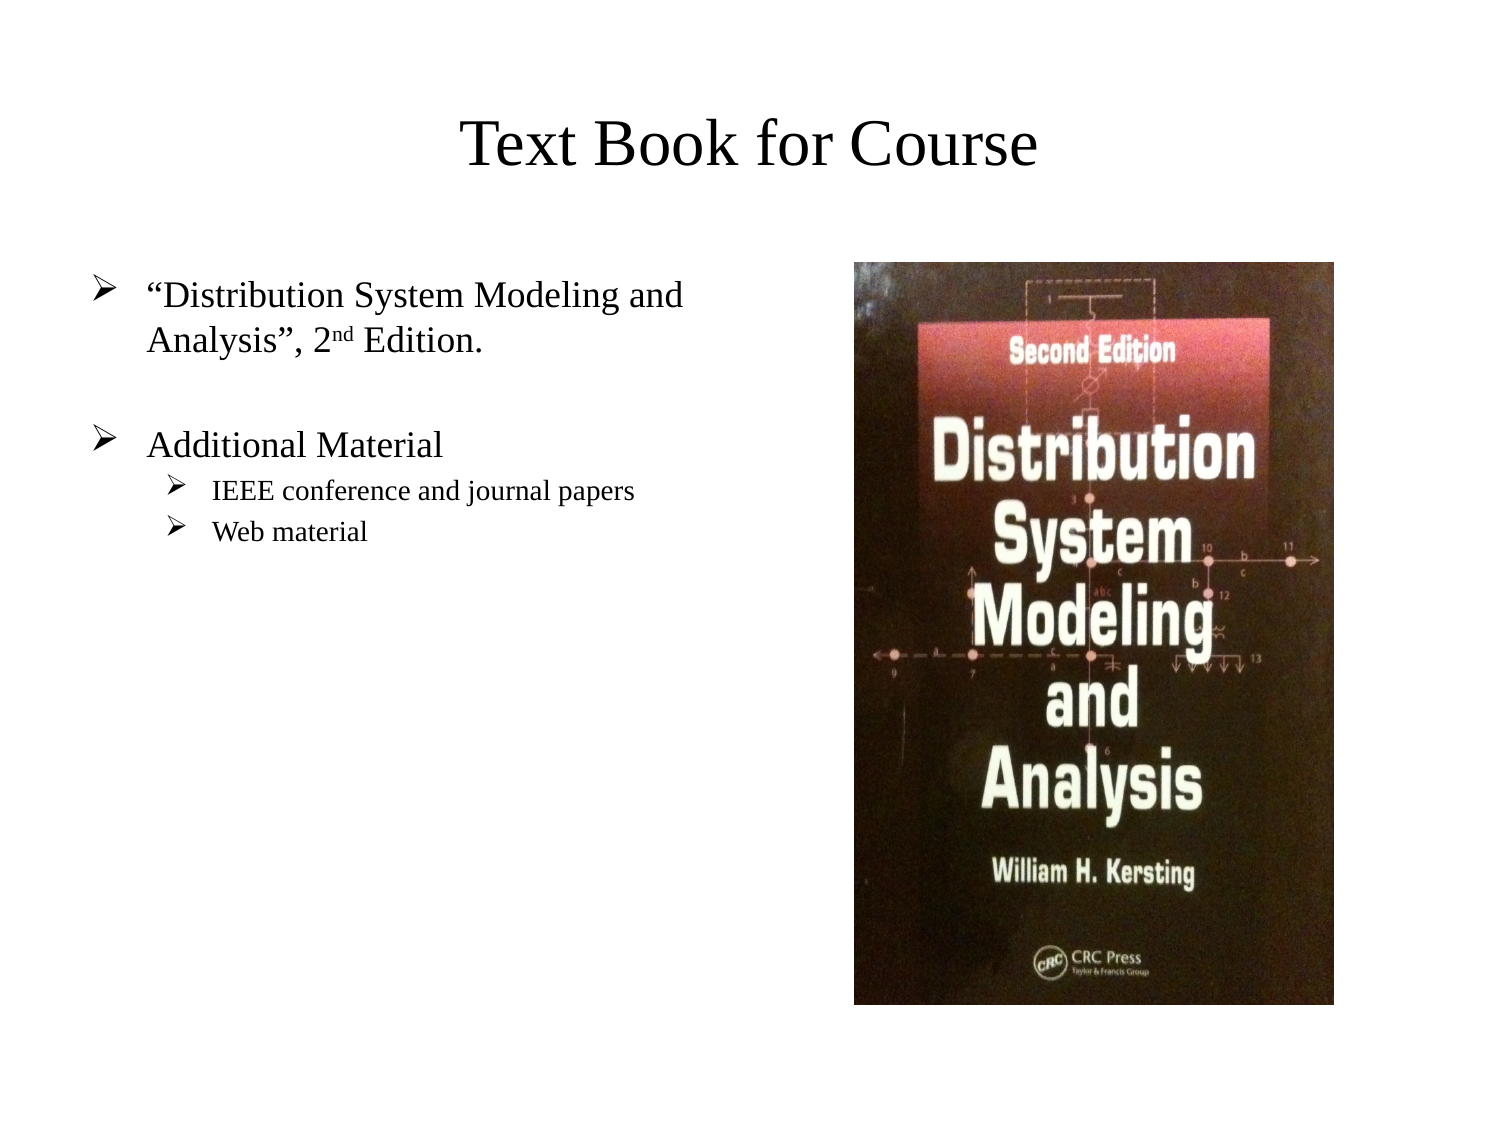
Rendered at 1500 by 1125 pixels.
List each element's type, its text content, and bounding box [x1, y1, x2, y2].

title Text Book for Course [75, 45, 1425, 233]
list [853, 262, 1334, 1006]
list “Distribution System Modeling and Analysis”, 2nd Edition. Additional Material IEEE conference and journal papers Web material [75, 262, 738, 1005]
